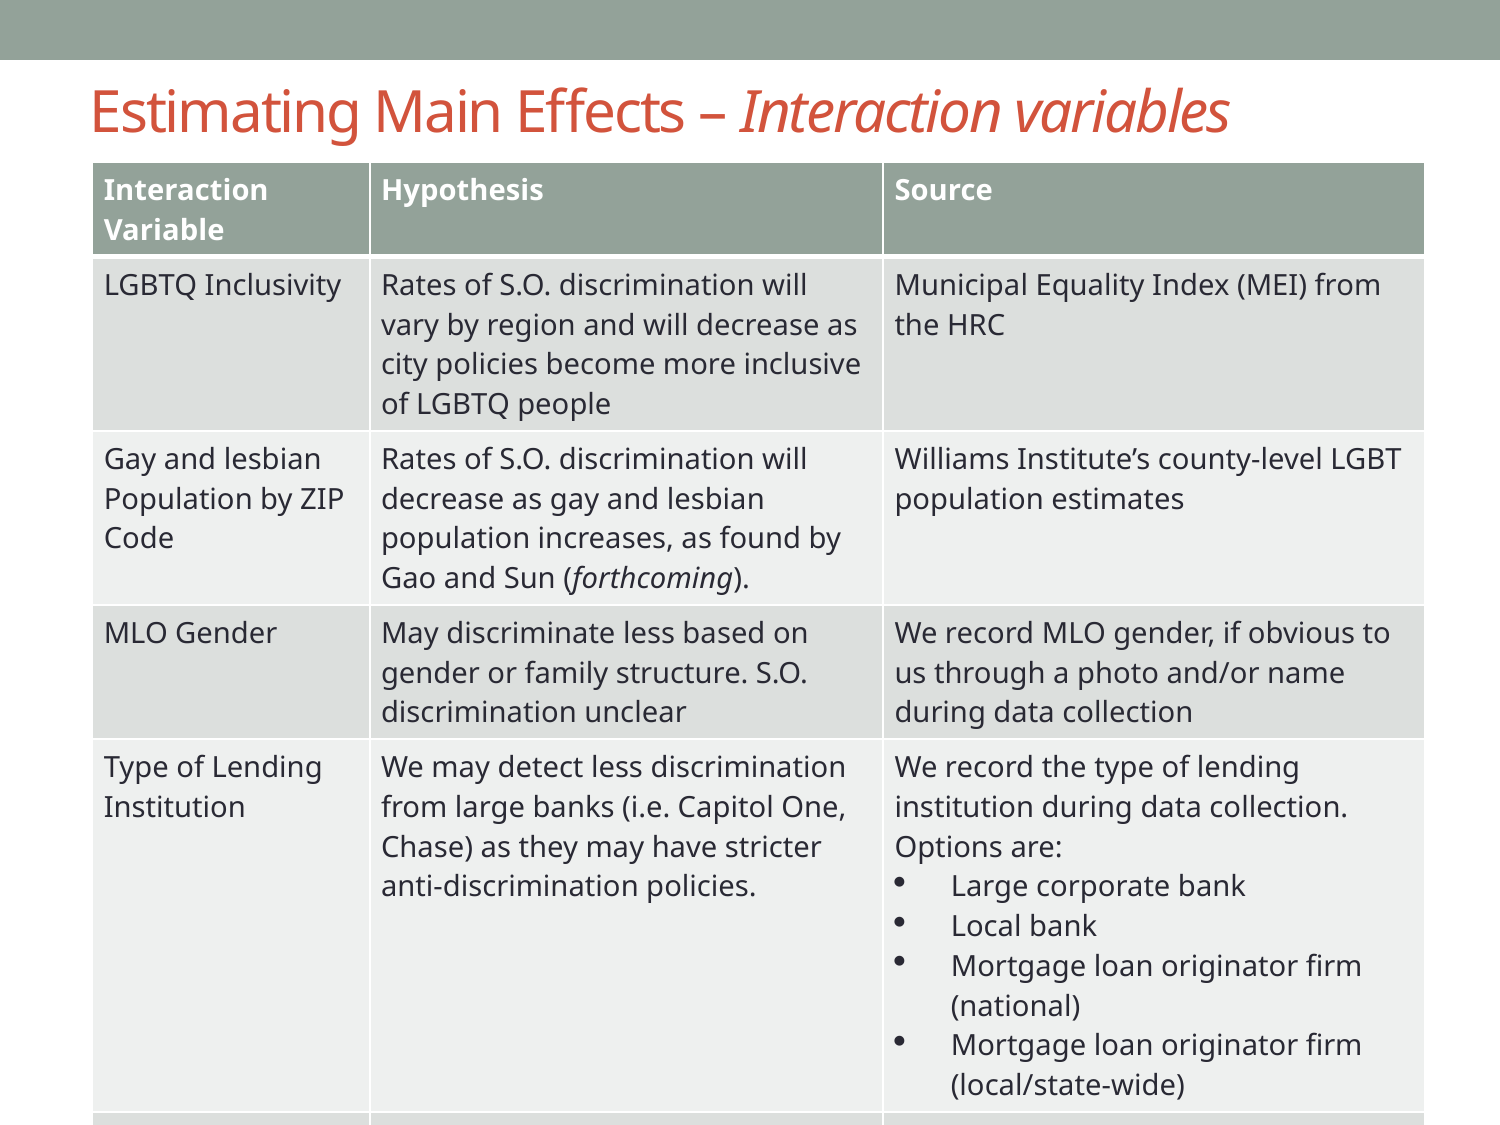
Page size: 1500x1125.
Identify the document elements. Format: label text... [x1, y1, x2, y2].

table_cell Williams Institute’s county-level LGBT population estimates [884, 432, 1424, 604]
table_cell We record the type of lending institution during data collection. Options are: Large corporate bank Local bank Mortgage loan originator firm (national) Mortgage loan originator firm (local/state-wide) [884, 740, 1424, 1111]
table_cell We may detect less discrimination from large banks (i.e. Capitol One, Chase) as they may have stricter anti-discrimination policies. [371, 740, 882, 1111]
table_cell 15 states and D.C. protect against discrimination on the basis of sexual orientation in the credit market. [884, 1113, 1424, 1125]
table_cell Municipal Equality Index (MEI) from the HRC [884, 259, 1424, 430]
table_cell We record MLO gender, if obvious to us through a photo and/or name during data collection [884, 606, 1424, 738]
table_cell Rates of S.O. discrimination will vary by region and will decrease as city policies become more inclusive of LGBTQ people [371, 259, 882, 430]
table_cell LGBTQ Inclusivity [93, 259, 369, 430]
table_cell Gay and lesbian Population by ZIP Code [93, 432, 369, 604]
table_cell We may detect less discrimination in states with LGBTQ policy protections in the credit market. [371, 1113, 882, 1125]
title Estimating Main Effects – Interaction variables [75, 66, 1425, 153]
table_cell May discriminate less based on gender or family structure. S.O. discrimination unclear [371, 606, 882, 738]
table_cell Rates of S.O. discrimination will decrease as gay and lesbian population increases, as found by Gao and Sun (forthcoming). [371, 432, 882, 604]
table_header Source [884, 163, 1424, 254]
table_cell Type of Lending Institution [93, 740, 369, 1111]
table_header Hypothesis [371, 163, 882, 254]
table_header Interaction Variable [93, 163, 369, 254]
table_cell State Policy Protections for LGBTQ Population [93, 1113, 369, 1125]
table_cell MLO Gender [93, 606, 369, 738]
